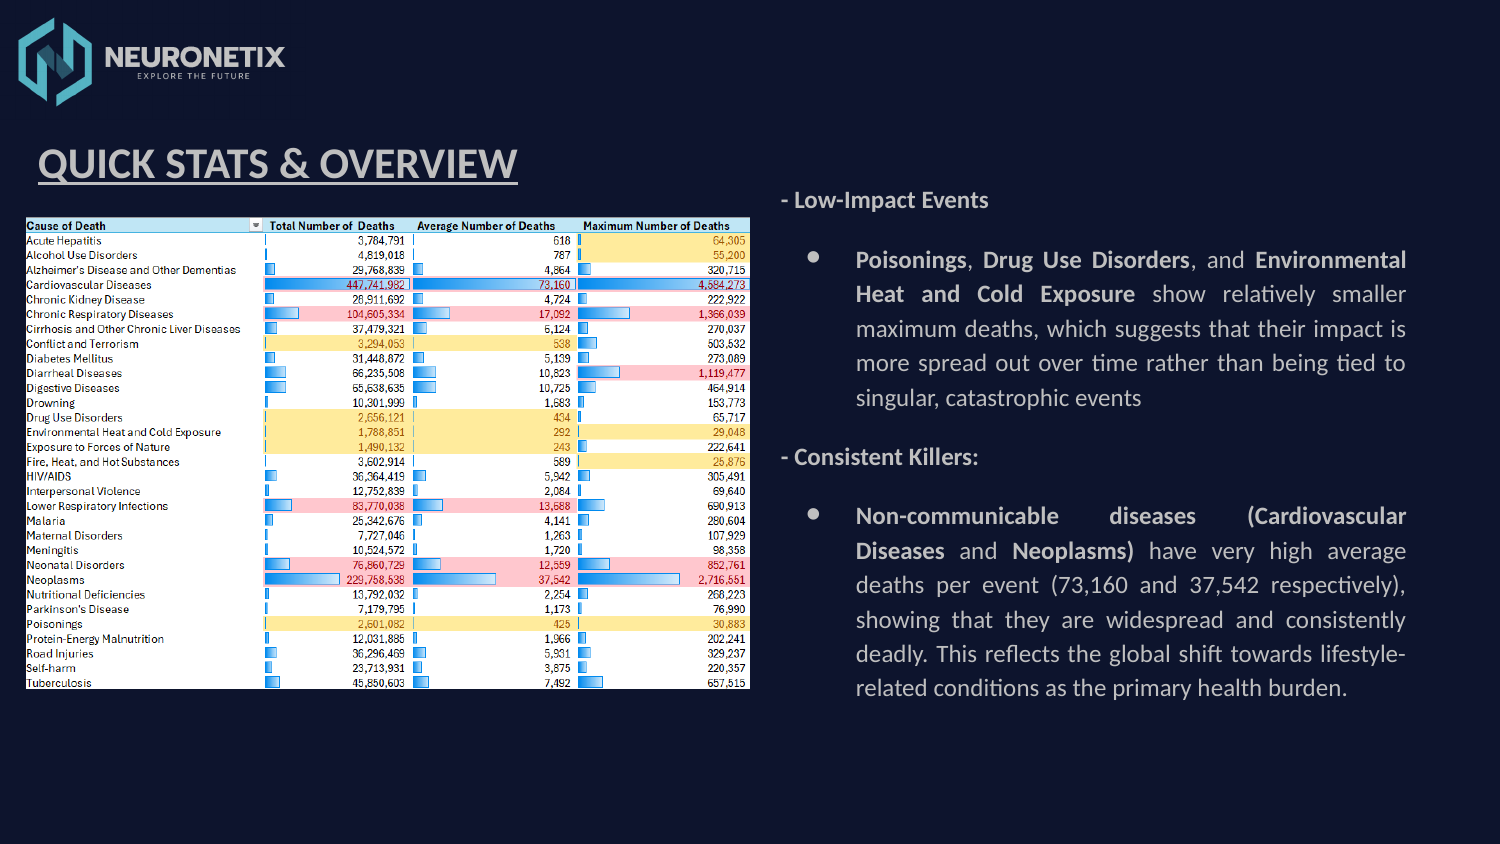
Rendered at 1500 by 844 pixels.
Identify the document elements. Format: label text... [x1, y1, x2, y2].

list QUICK STATS & OVERVIEW [26, 135, 592, 216]
picture [0, 0, 306, 120]
text_box - Low-Impact Events Poisonings, Drug Use Disorders, and Environmental Heat and Cold Exposure show relatively smaller maximum deaths, which suggests that their impact is more spread out over time rather than being tied to singular, catastrophic events - Consistent Killers: Non-communicable diseases (Cardiovascular Diseases and Neoplasms) have very high average deaths per event (73,160 and 37,542 respectively), showing that they are widespread and consistently deadly. This reflects the global shift towards lifestyle-related conditions as the primary health burden. [765, 164, 1422, 756]
picture [26, 217, 751, 690]
